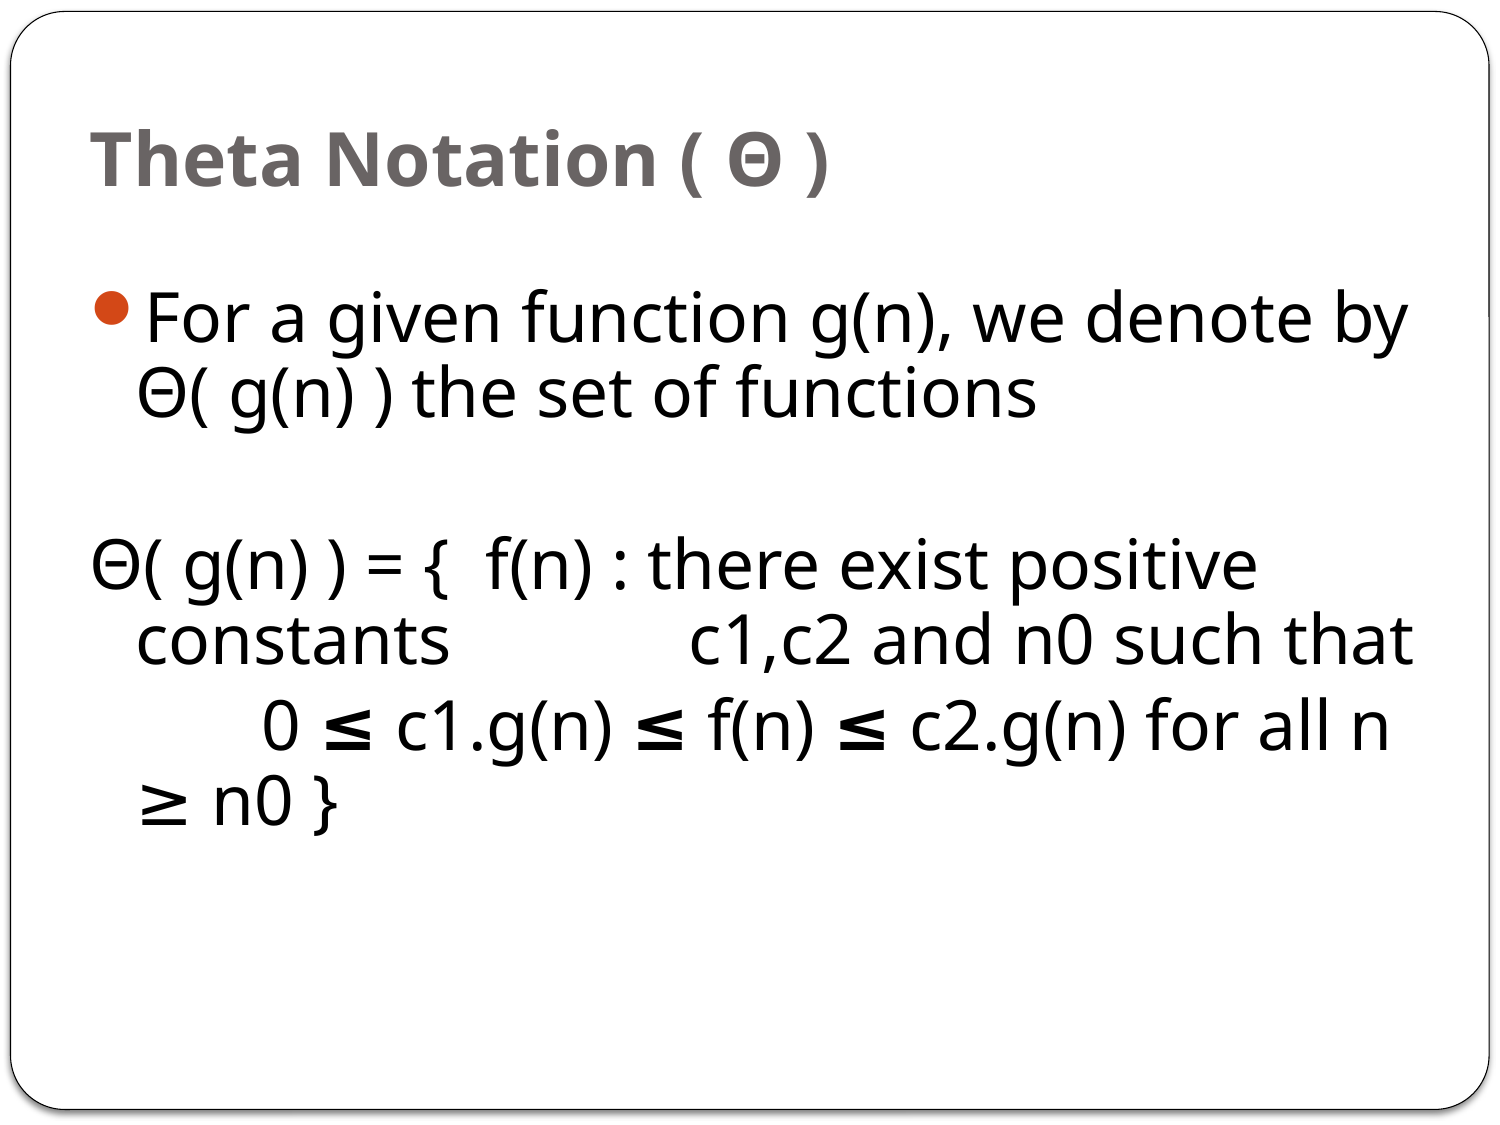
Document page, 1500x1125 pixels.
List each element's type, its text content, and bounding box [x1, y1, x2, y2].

list For a given function g(n), we denote by Θ( g(n) ) the set of functions Θ( g(n) ) = { f(n) : there exist positive constants c1,c2 and n0 such that 0 ≤ c1.g(n) ≤ f(n) ≤ c2.g(n) for all n ≥ n0 } [75, 275, 1450, 950]
title Theta Notation ( Θ ) [75, 62, 1425, 217]
